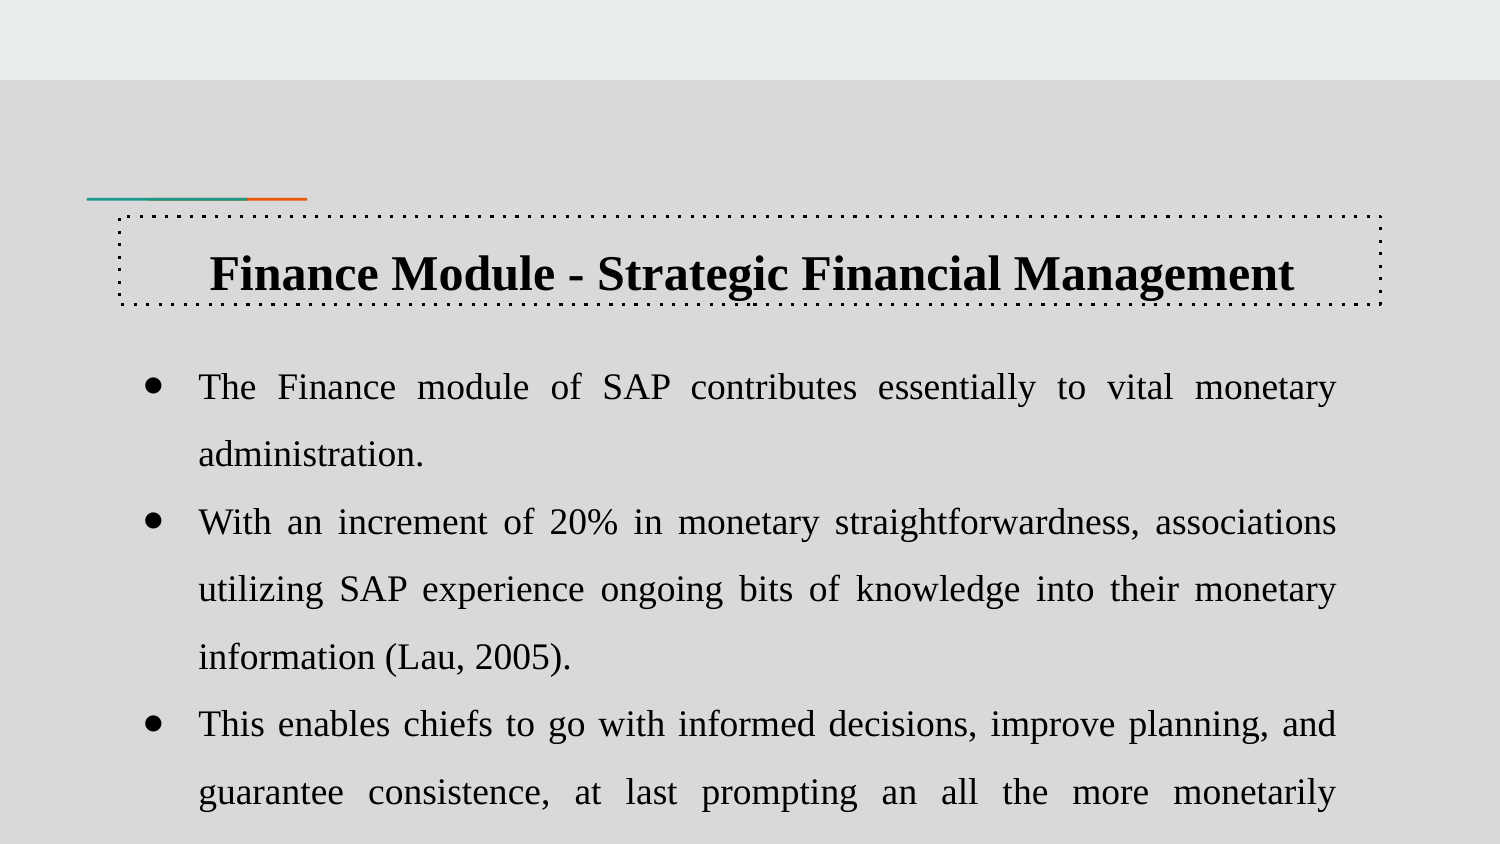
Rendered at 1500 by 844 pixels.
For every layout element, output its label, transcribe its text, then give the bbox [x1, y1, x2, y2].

title Finance Module - Strategic Financial Management [119, 216, 1381, 305]
list The Finance module of SAP contributes essentially to vital monetary administration. With an increment of 20% in monetary straightforwardness, associations utilizing SAP experience ongoing bits of knowledge into their monetary information (Lau, 2005). This enables chiefs to go with informed decisions, improve planning, and guarantee consistence, at last prompting an all the more monetarily effective activity. [108, 324, 1354, 738]
